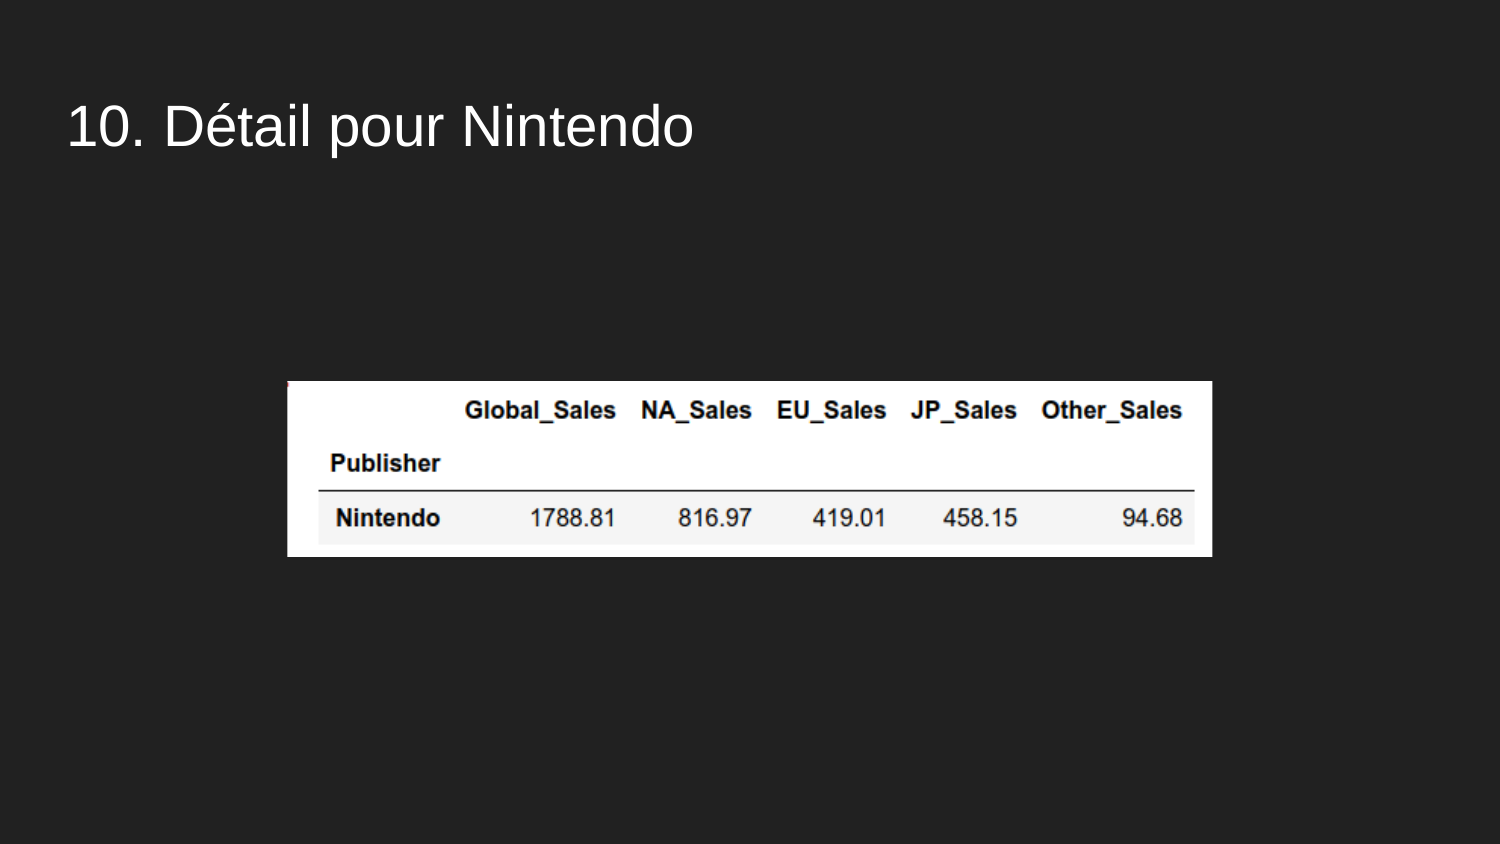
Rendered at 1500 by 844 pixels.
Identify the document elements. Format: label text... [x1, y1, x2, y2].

picture [287, 381, 1213, 557]
title 10. Détail pour Nintendo [51, 72, 1449, 167]
